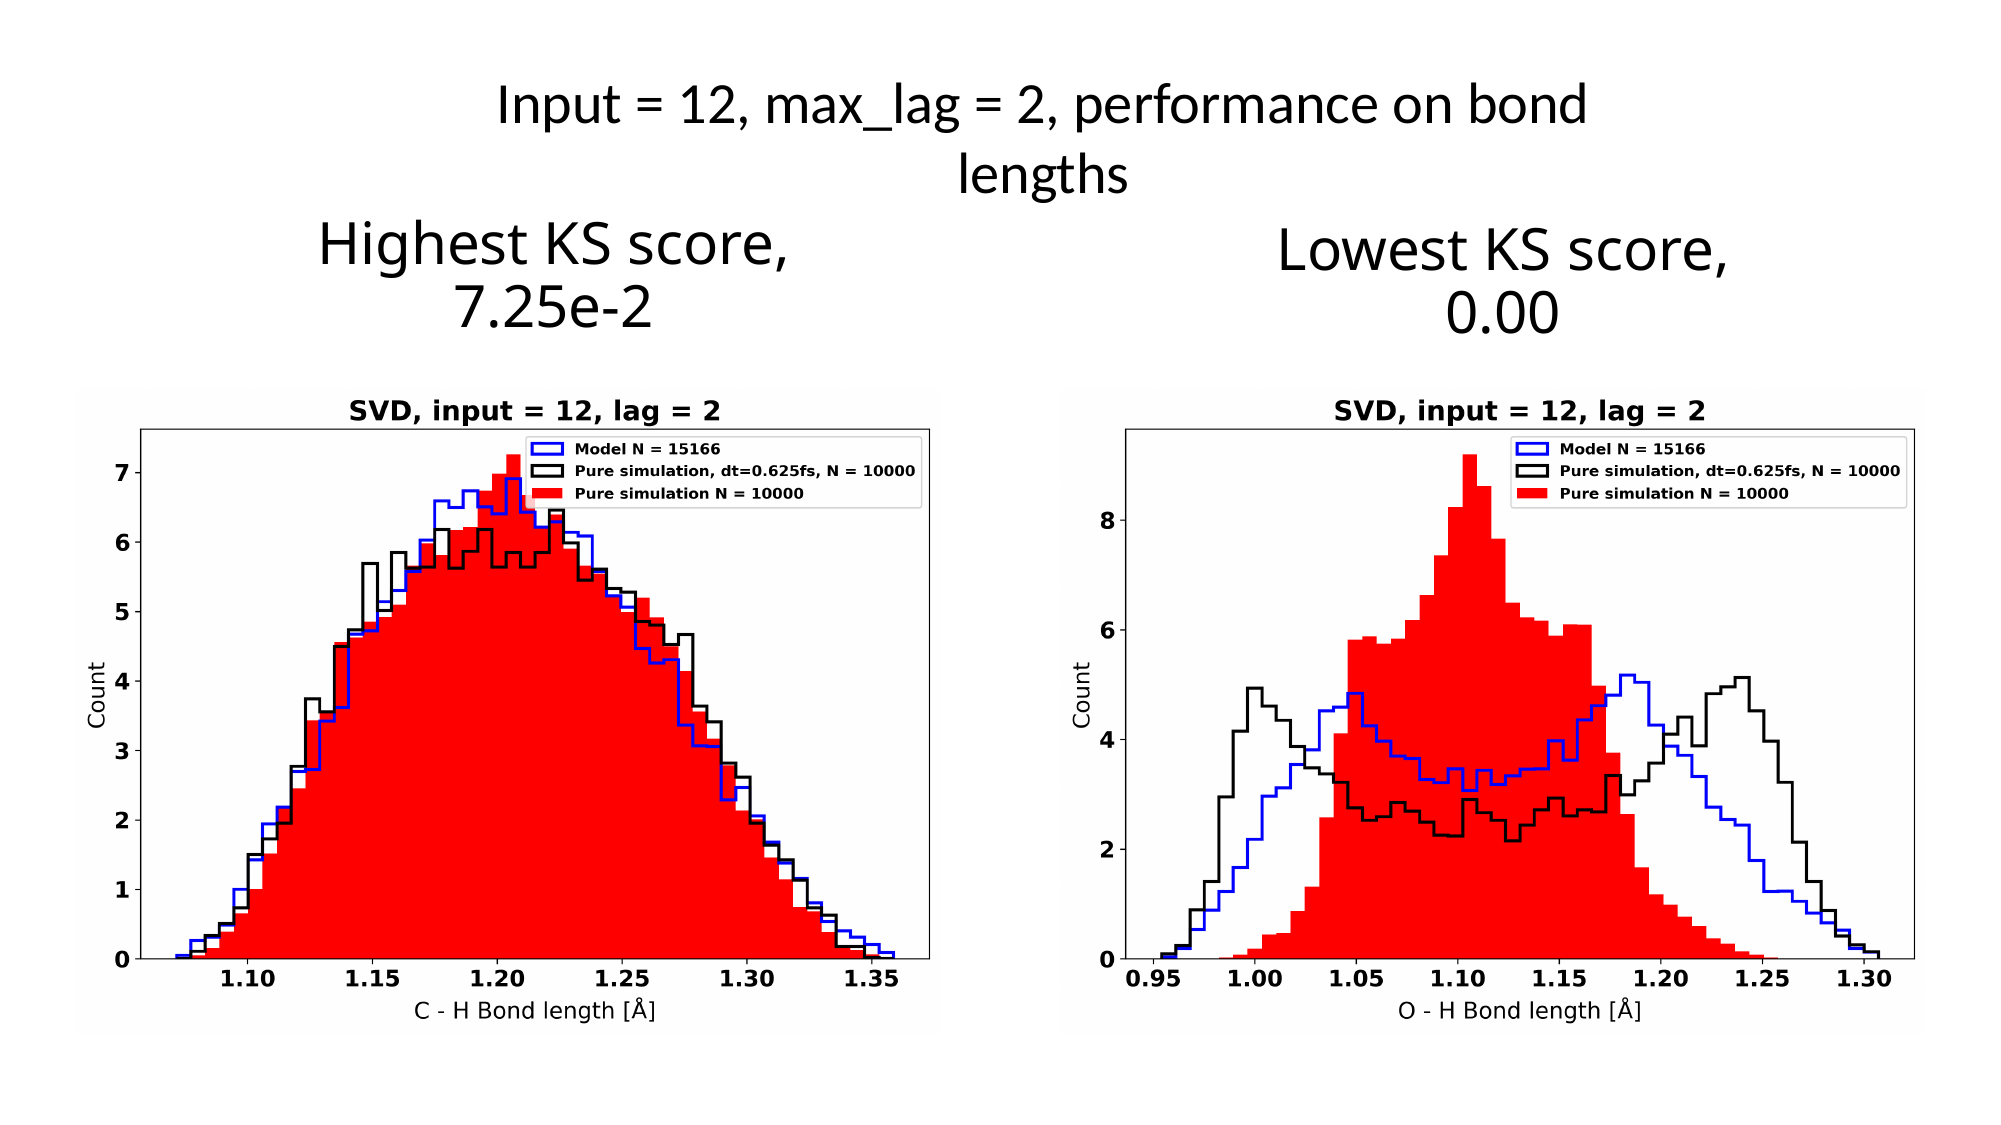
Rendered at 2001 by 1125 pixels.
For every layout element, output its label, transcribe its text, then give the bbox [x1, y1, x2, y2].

text_box Lowest KS score, 0.00 [1096, 169, 1911, 388]
picture [1060, 388, 1925, 1034]
text_box Input = 12, max_lag = 2, performance on bond lengths [400, 58, 1687, 213]
picture [75, 388, 940, 1034]
title Highest KS score, 7.25e-2 [146, 163, 961, 392]
